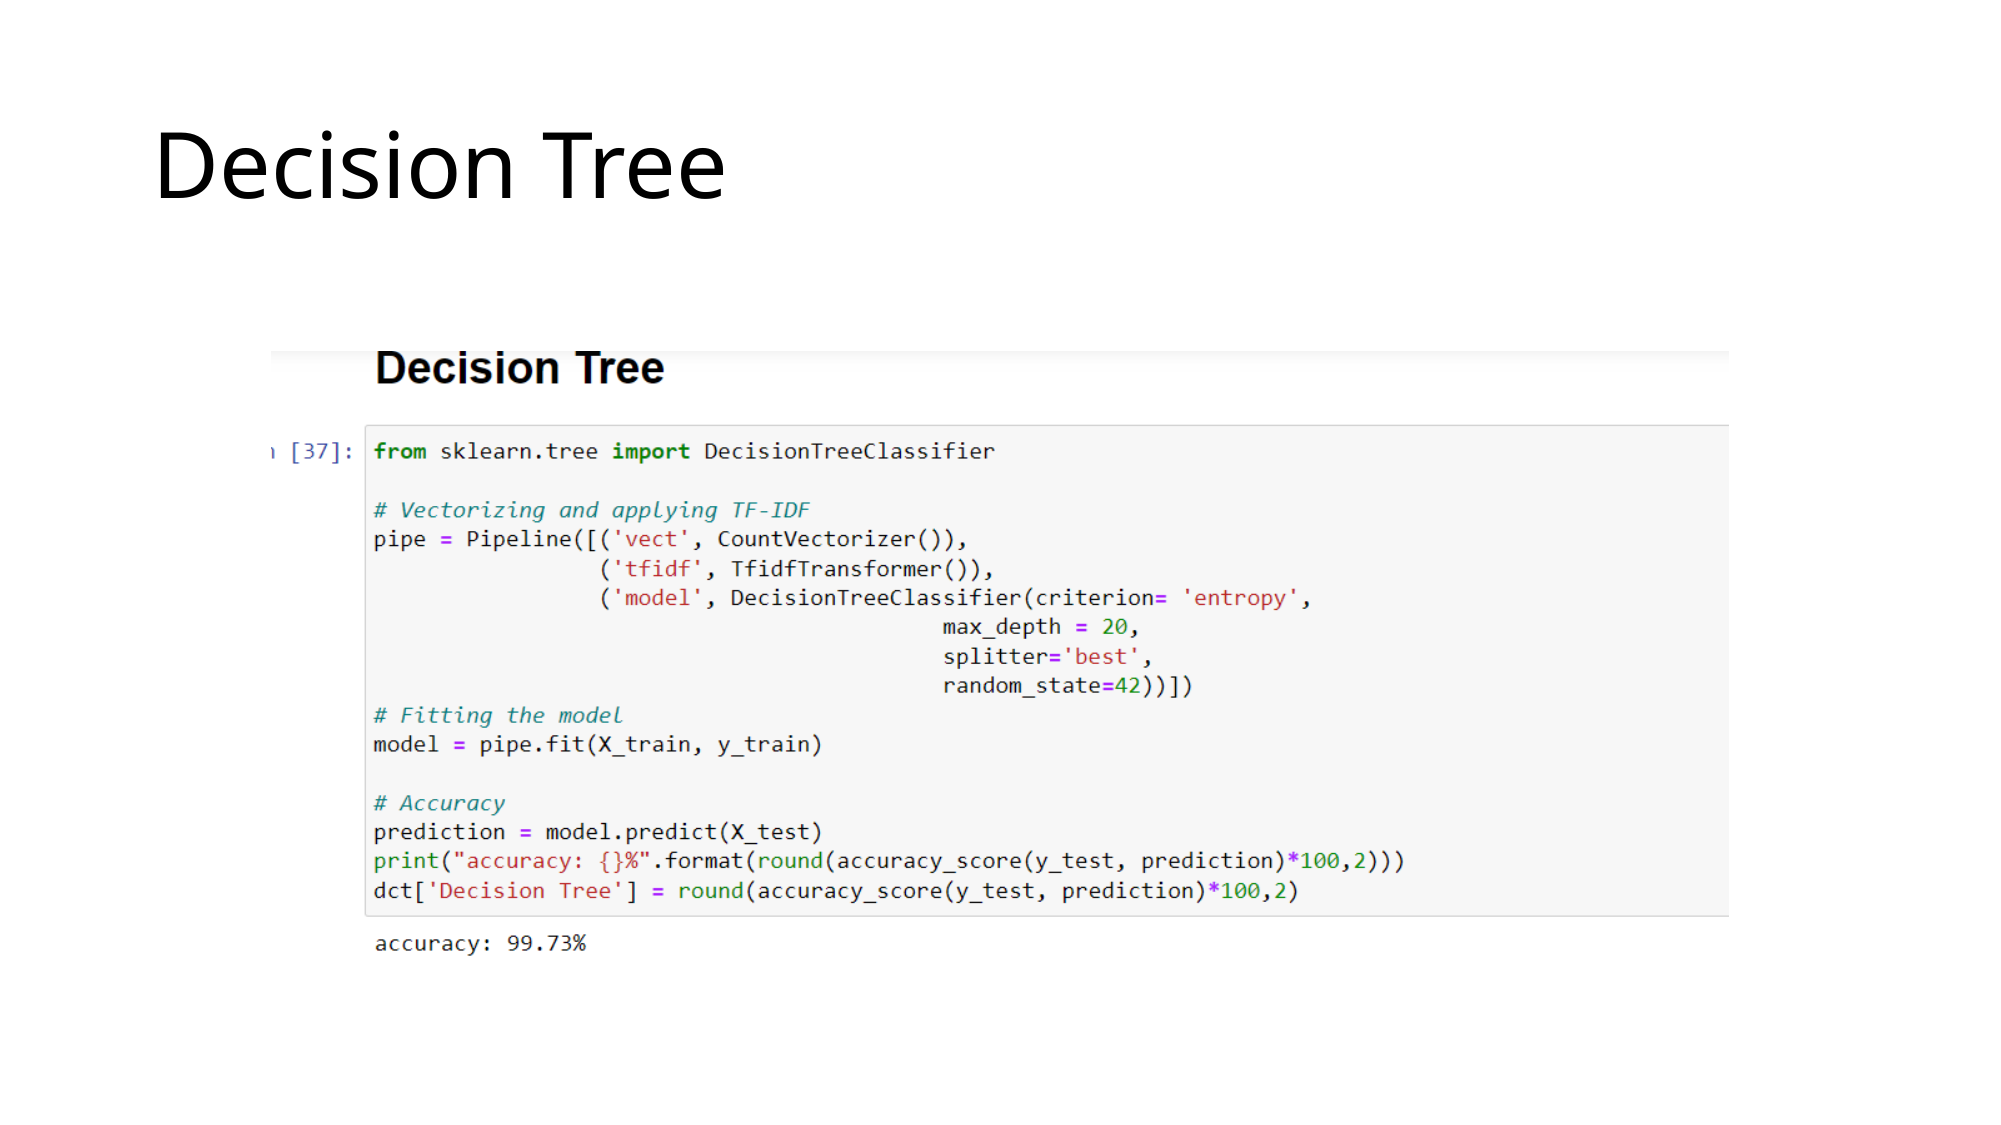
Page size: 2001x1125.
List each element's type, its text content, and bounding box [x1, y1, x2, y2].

title Decision Tree [137, 59, 1863, 278]
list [271, 351, 1729, 962]
